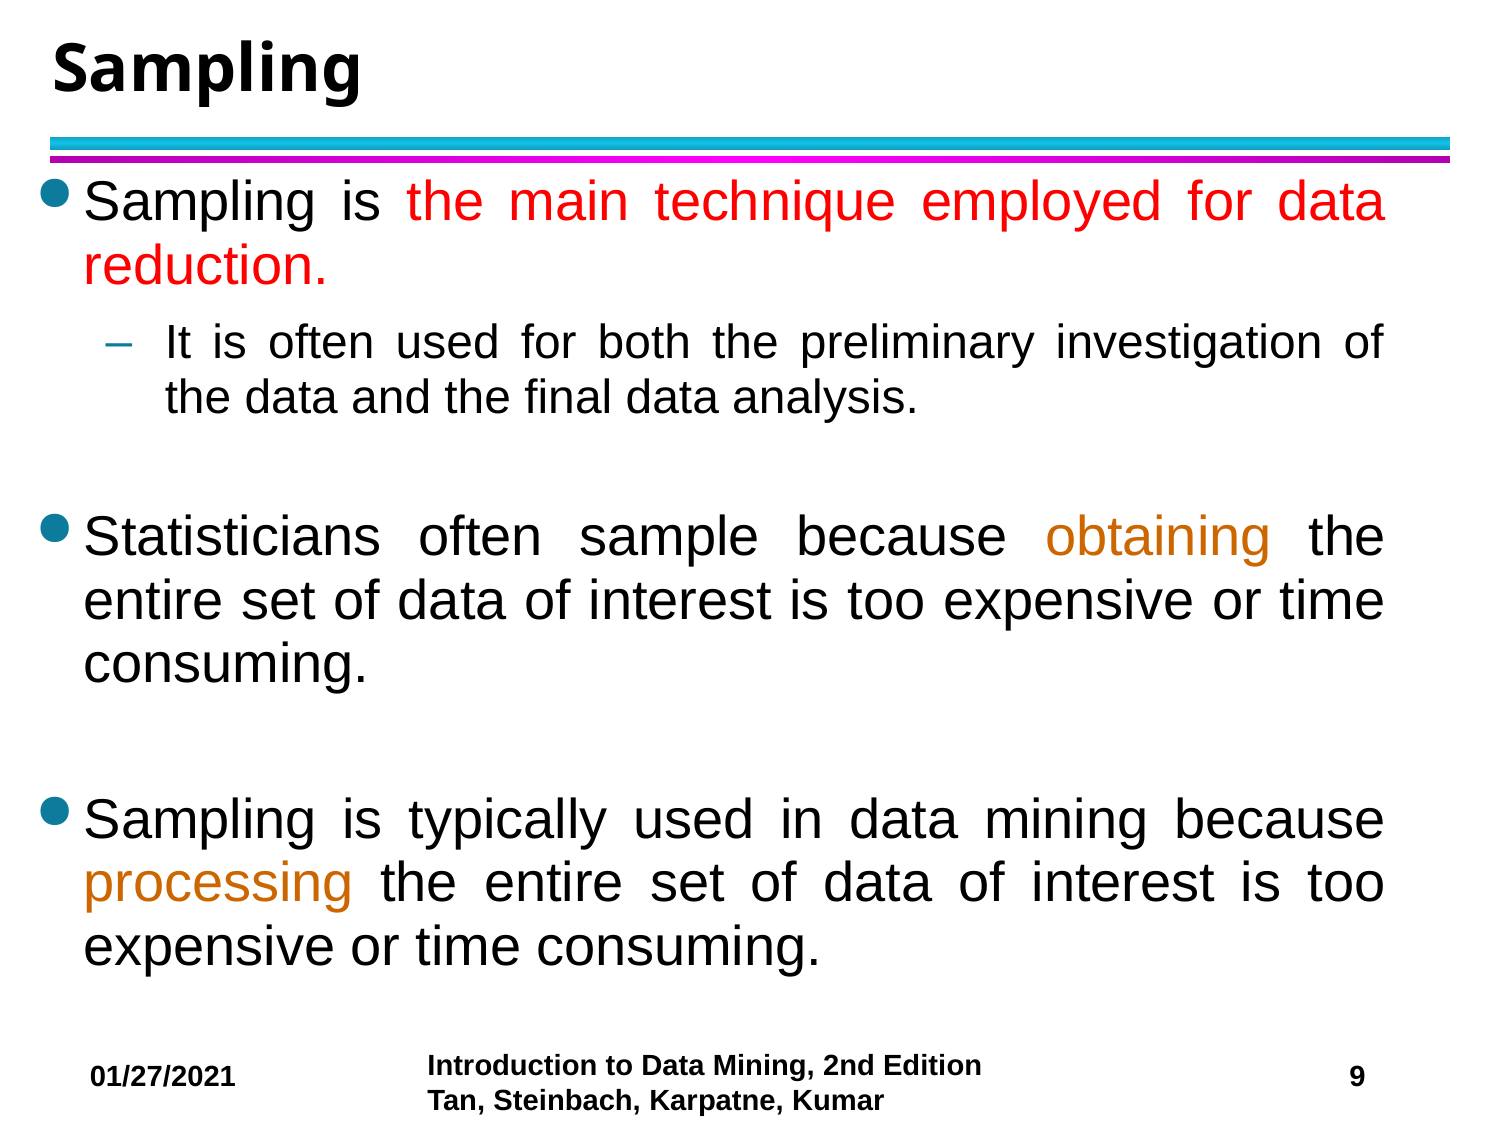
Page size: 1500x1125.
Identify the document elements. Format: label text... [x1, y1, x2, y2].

list Sampling is the main technique employed for data reduction. It is often used for both the preliminary investigation of the data and the final data analysis. Statisticians often sample because obtaining the entire set of data of interest is too expensive or time consuming. Sampling is typically used in data mining because processing the entire set of data of interest is too expensive or time consuming. [23, 162, 1402, 988]
title Sampling [37, 0, 1446, 113]
